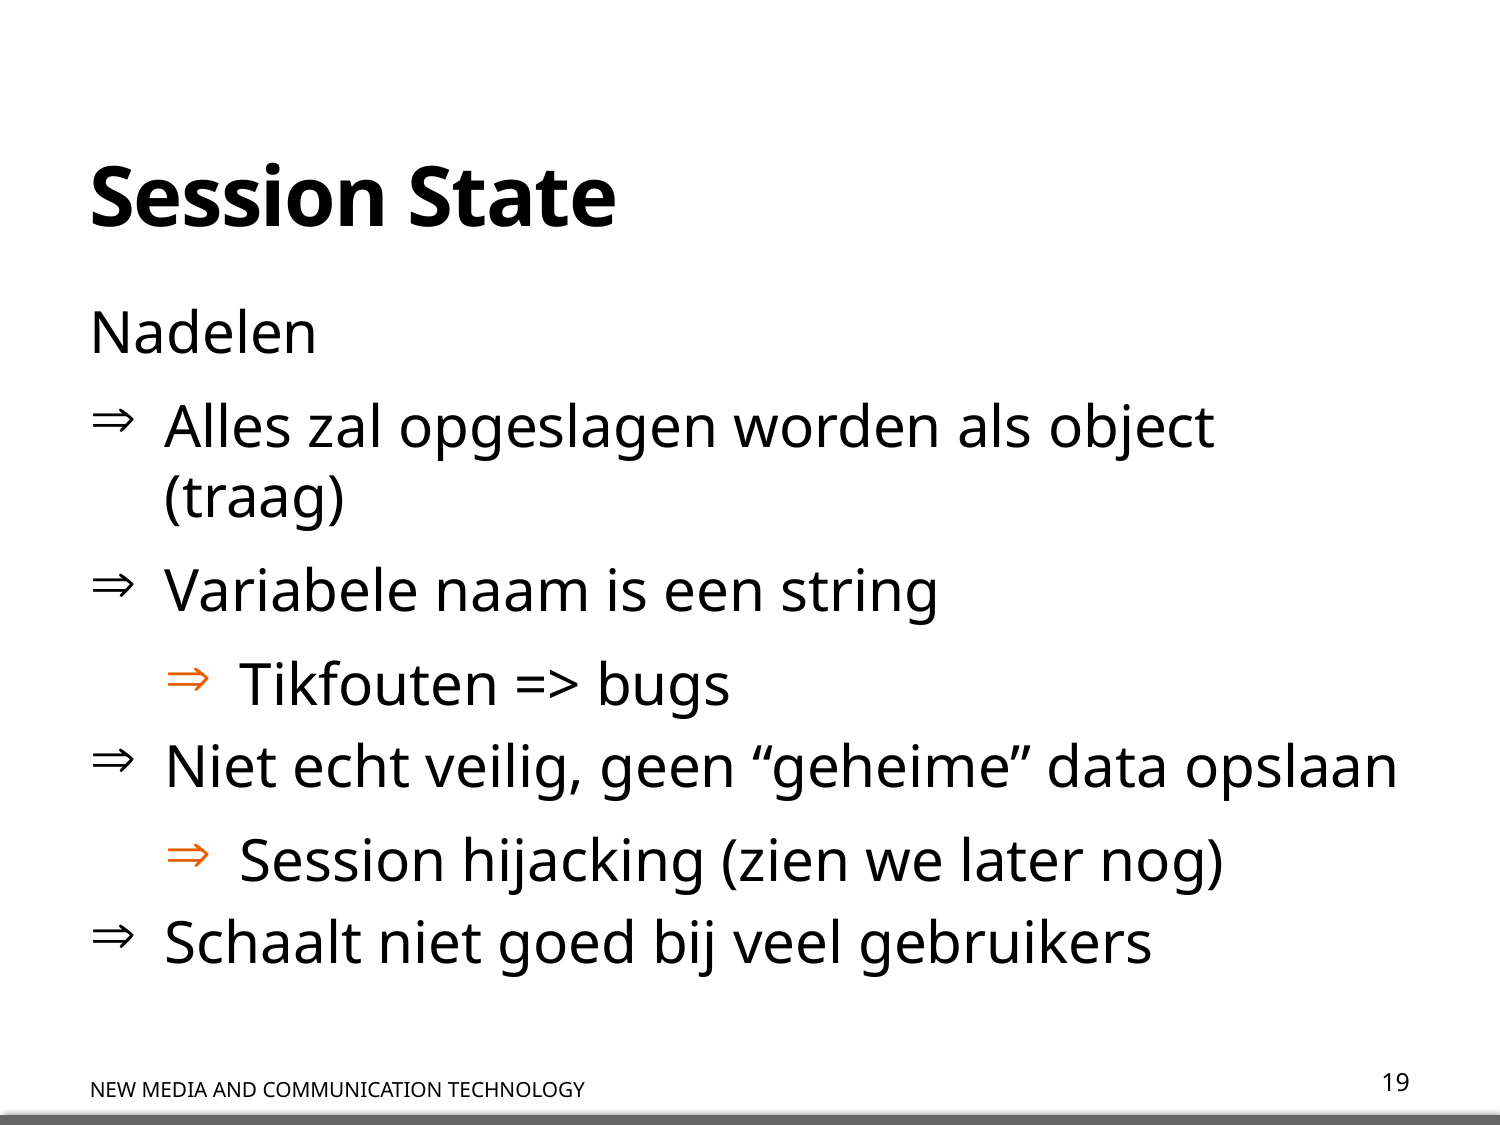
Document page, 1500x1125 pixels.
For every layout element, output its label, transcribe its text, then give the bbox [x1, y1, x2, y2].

list Nadelen Alles zal opgeslagen worden als object (traag) Variabele naam is een string Tikfouten => bugs Niet echt veilig, geen “geheime” data opslaan Session hijacking (zien we later nog) Schaalt niet goed bij veel gebruikers [75, 287, 1425, 1005]
slide_number 19 [1146, 1068, 1425, 1108]
title Session State [75, 25, 1425, 250]
